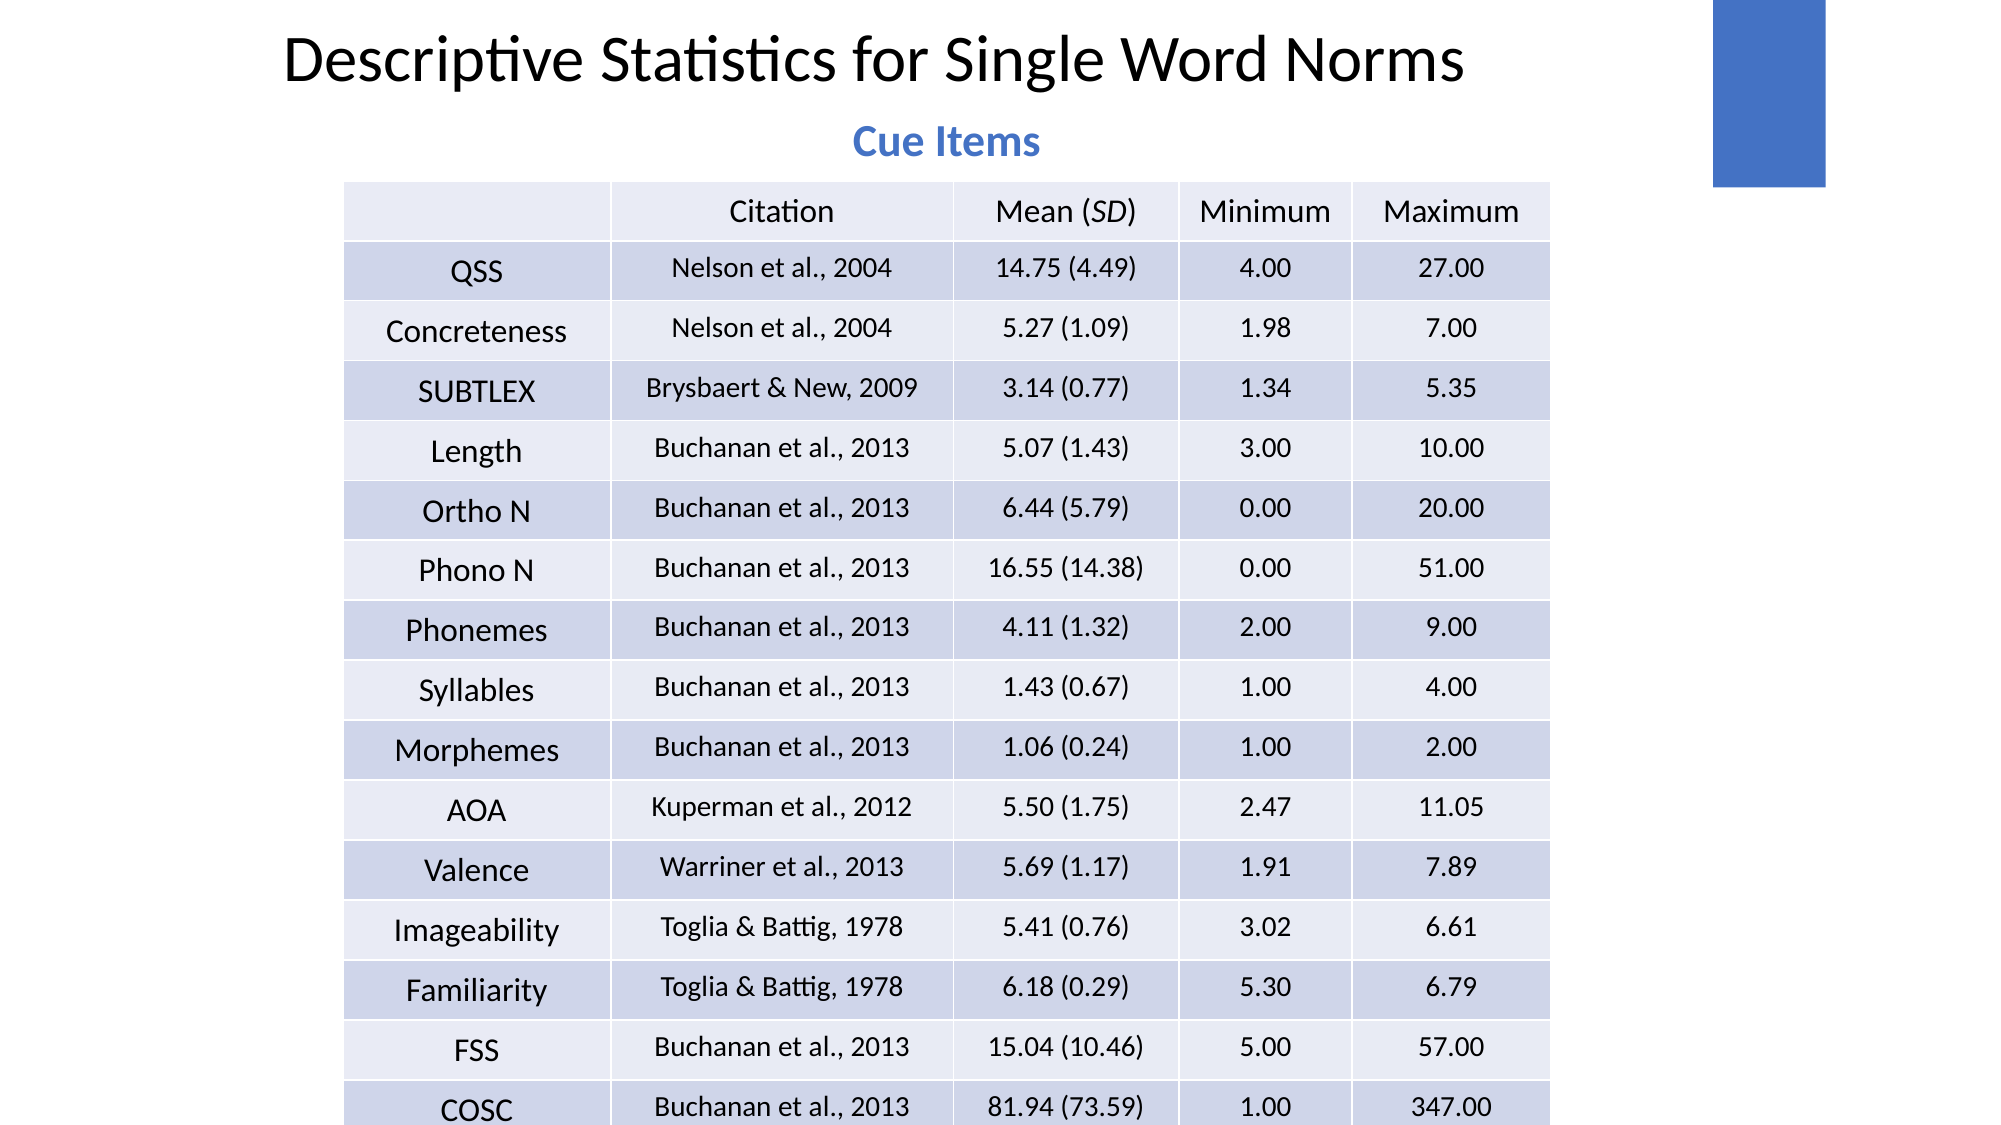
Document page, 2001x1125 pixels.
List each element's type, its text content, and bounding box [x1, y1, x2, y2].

table_cell 3.02 [1180, 901, 1351, 959]
table_cell 16.55 (14.38) [954, 541, 1178, 599]
table_cell 4.00 [1353, 661, 1550, 719]
table_cell Nelson et al., 2004 [612, 242, 953, 300]
table_cell SUBTLEX [344, 361, 610, 420]
table_cell 0.00 [1180, 541, 1351, 599]
table_cell 5.69 (1.17) [954, 841, 1178, 899]
table_cell 5.35 [1353, 361, 1550, 420]
table_cell 4.00 [1180, 242, 1351, 300]
table_cell 57.00 [1353, 1021, 1550, 1079]
table_cell Ortho N [344, 481, 610, 539]
table_cell 6.61 [1353, 901, 1550, 959]
table_cell Concreteness [344, 301, 610, 360]
table_cell 15.04 (10.46) [954, 1021, 1178, 1079]
table_header Mean (SD) [954, 182, 1178, 240]
table_header Citation [612, 182, 953, 240]
table_cell 5.30 [1180, 961, 1351, 1019]
table_cell 2.47 [1180, 781, 1351, 839]
table_cell 1.43 (0.67) [954, 661, 1178, 719]
table_cell 1.00 [1180, 1081, 1351, 1125]
table_cell Warriner et al., 2013 [612, 841, 953, 899]
table_cell Valence [344, 841, 610, 899]
table_cell 9.00 [1353, 601, 1550, 659]
table_cell 2.00 [1180, 601, 1351, 659]
table_cell 1.00 [1180, 661, 1351, 719]
table_cell 1.91 [1180, 841, 1351, 899]
table_cell 5.27 (1.09) [954, 301, 1178, 360]
table_cell 20.00 [1353, 481, 1550, 539]
table_cell FSS [344, 1021, 610, 1079]
table_cell 6.18 (0.29) [954, 961, 1178, 1019]
table_cell 7.89 [1353, 841, 1550, 899]
table_cell Phono N [344, 541, 610, 599]
table_cell 0.00 [1180, 481, 1351, 539]
table_cell Kuperman et al., 2012 [612, 781, 953, 839]
table_cell 2.00 [1353, 721, 1550, 779]
table_cell Toglia & Battig, 1978 [612, 901, 953, 959]
table_cell 4.11 (1.32) [954, 601, 1178, 659]
table_cell Buchanan et al., 2013 [612, 1081, 953, 1125]
table_cell Length [344, 421, 610, 480]
table_cell Imageability [344, 901, 610, 959]
table_cell 5.00 [1180, 1021, 1351, 1079]
table_cell Syllables [344, 661, 610, 719]
table_cell 347.00 [1353, 1081, 1550, 1125]
table_cell 5.07 (1.43) [954, 421, 1178, 480]
table_cell 27.00 [1353, 242, 1550, 300]
table_cell 5.41 (0.76) [954, 901, 1178, 959]
table_cell 3.00 [1180, 421, 1351, 480]
text_box Cue Items [656, 102, 1238, 173]
table_cell AOA [344, 781, 610, 839]
table_cell Buchanan et al., 2013 [612, 421, 953, 480]
table_cell 3.14 (0.77) [954, 361, 1178, 420]
table_cell Buchanan et al., 2013 [612, 541, 953, 599]
table_cell 5.50 (1.75) [954, 781, 1178, 839]
table_cell Buchanan et al., 2013 [612, 1021, 953, 1079]
table_cell 1.00 [1180, 721, 1351, 779]
table_cell 1.06 (0.24) [954, 721, 1178, 779]
table_cell QSS [344, 242, 610, 300]
table_cell 1.34 [1180, 361, 1351, 420]
table_cell Buchanan et al., 2013 [612, 601, 953, 659]
table_cell Buchanan et al., 2013 [612, 481, 953, 539]
table_cell 14.75 (4.49) [954, 242, 1178, 300]
table_cell 11.05 [1353, 781, 1550, 839]
table_cell Brysbaert & New, 2009 [612, 361, 953, 420]
table_cell Phonemes [344, 601, 610, 659]
table_cell 10.00 [1353, 421, 1550, 480]
table_cell Familiarity [344, 961, 610, 1019]
table_cell Nelson et al., 2004 [612, 301, 953, 360]
table_cell 6.44 (5.79) [954, 481, 1178, 539]
table_cell Toglia & Battig, 1978 [612, 961, 953, 1019]
table_header [344, 182, 610, 240]
table_cell Morphemes [344, 721, 610, 779]
table_header Maximum [1353, 182, 1550, 240]
table_cell 51.00 [1353, 541, 1550, 599]
table_cell Buchanan et al., 2013 [612, 661, 953, 719]
table_cell 6.79 [1353, 961, 1550, 1019]
table_cell COSC [344, 1081, 610, 1125]
table_header Minimum [1180, 182, 1351, 240]
text_box Descriptive Statistics for Single Word Norms [268, 7, 1672, 102]
table_cell 1.98 [1180, 301, 1351, 360]
table_cell 81.94 (73.59) [954, 1081, 1178, 1125]
table_cell Buchanan et al., 2013 [612, 721, 953, 779]
table_cell 7.00 [1353, 301, 1550, 360]
